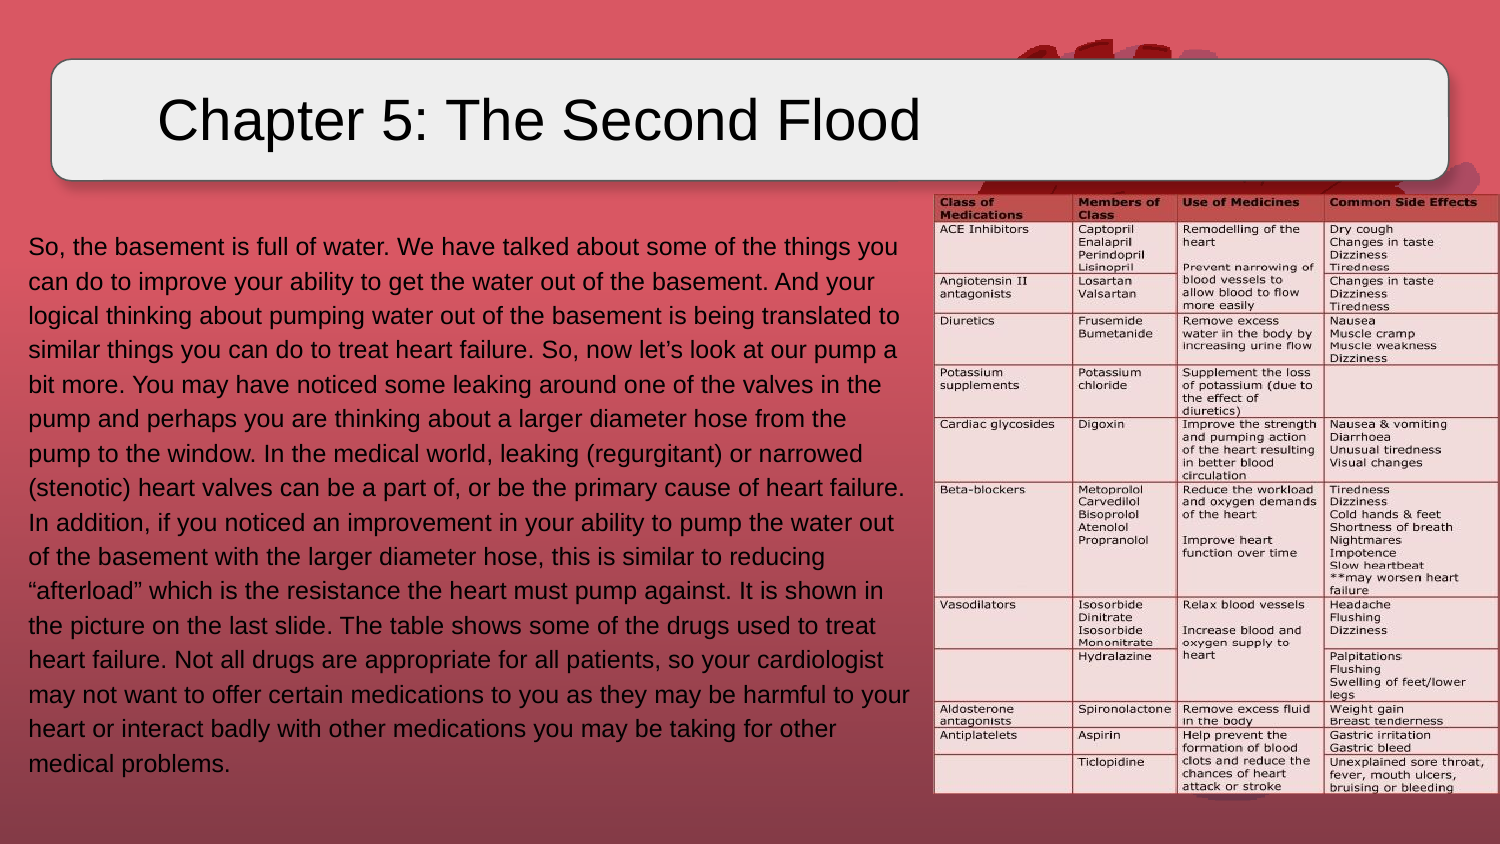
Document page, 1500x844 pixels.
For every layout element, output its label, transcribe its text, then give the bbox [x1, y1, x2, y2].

list So, the basement is full of water. We have talked about some of the things you can do to improve your ability to get the water out of the basement. And your logical thinking about pumping water out of the basement is being translated to similar things you can do to treat heart failure. So, now let’s look at our pump a bit more. You may have noticed some leaking around one of the valves in the pump and perhaps you are thinking about a larger diameter hose from the pump to the window. In the medical world, leaking (regurgitant) or narrowed (stenotic) heart valves can be a part of, or be the primary cause of heart failure. In addition, if you noticed an improvement in your ability to pump the water out of the basement with the larger diameter hose, this is similar to reducing “afterload” which is the resistance the heart must pump against. It is shown in the picture on the last slide. The table shows some of the drugs used to treat heart failure. Not all drugs are appropriate for all patients, so your cardiologist may not want to offer certain medications to you as they may be harmful to your heart or interact badly with other medications you may be taking for other medical problems. [13, 211, 927, 793]
title Chapter 5: The Second Flood [142, 67, 1310, 211]
picture [0, 0, 1500, 844]
